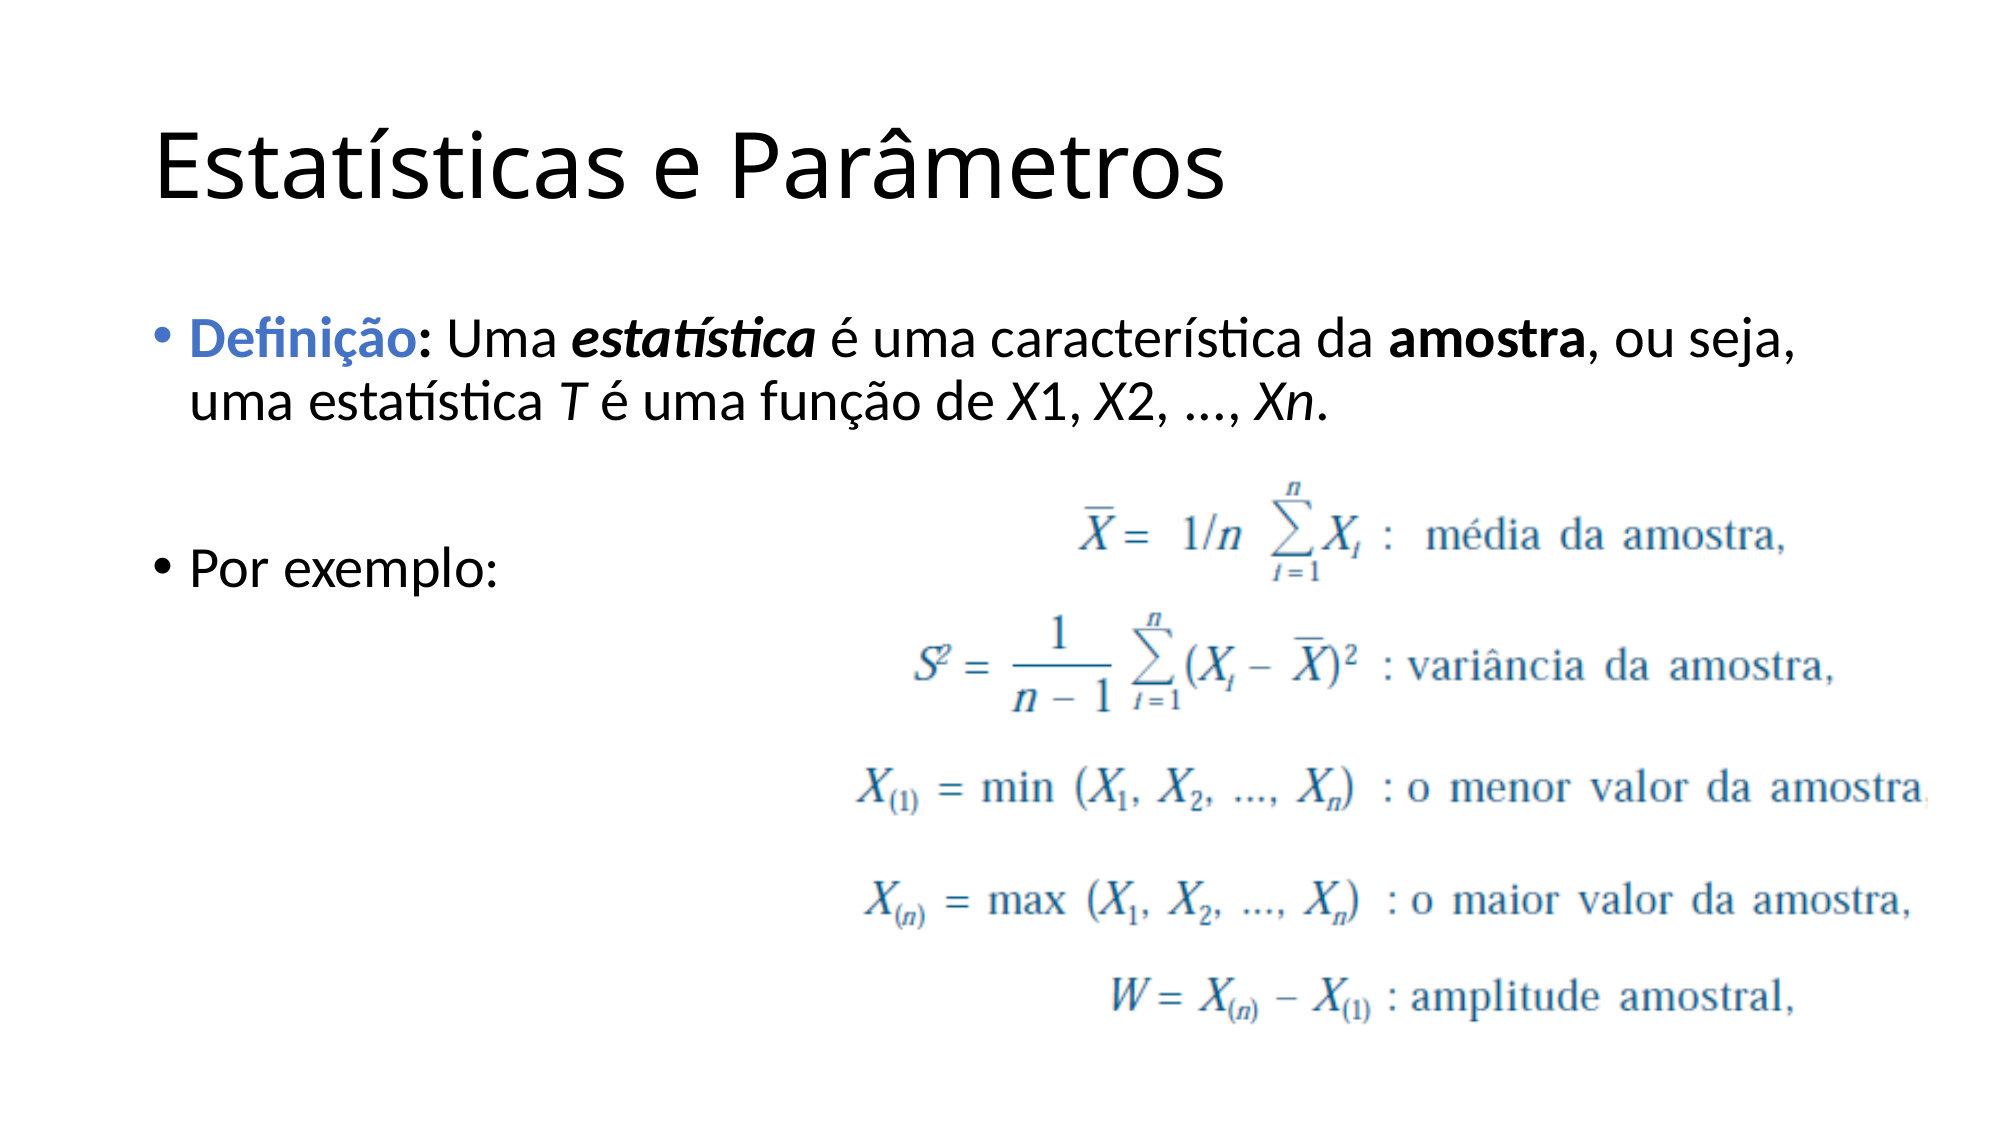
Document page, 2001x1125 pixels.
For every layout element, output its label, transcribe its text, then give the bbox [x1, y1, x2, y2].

picture [855, 862, 1920, 1031]
list Definição: Uma estatística é uma característica da amostra, ou seja, uma estatística T é uma função de X1, X2, ..., Xn. Por exemplo: [137, 299, 1863, 1014]
picture [847, 478, 1928, 834]
title Estatísticas e Parâmetros [137, 59, 1863, 278]
